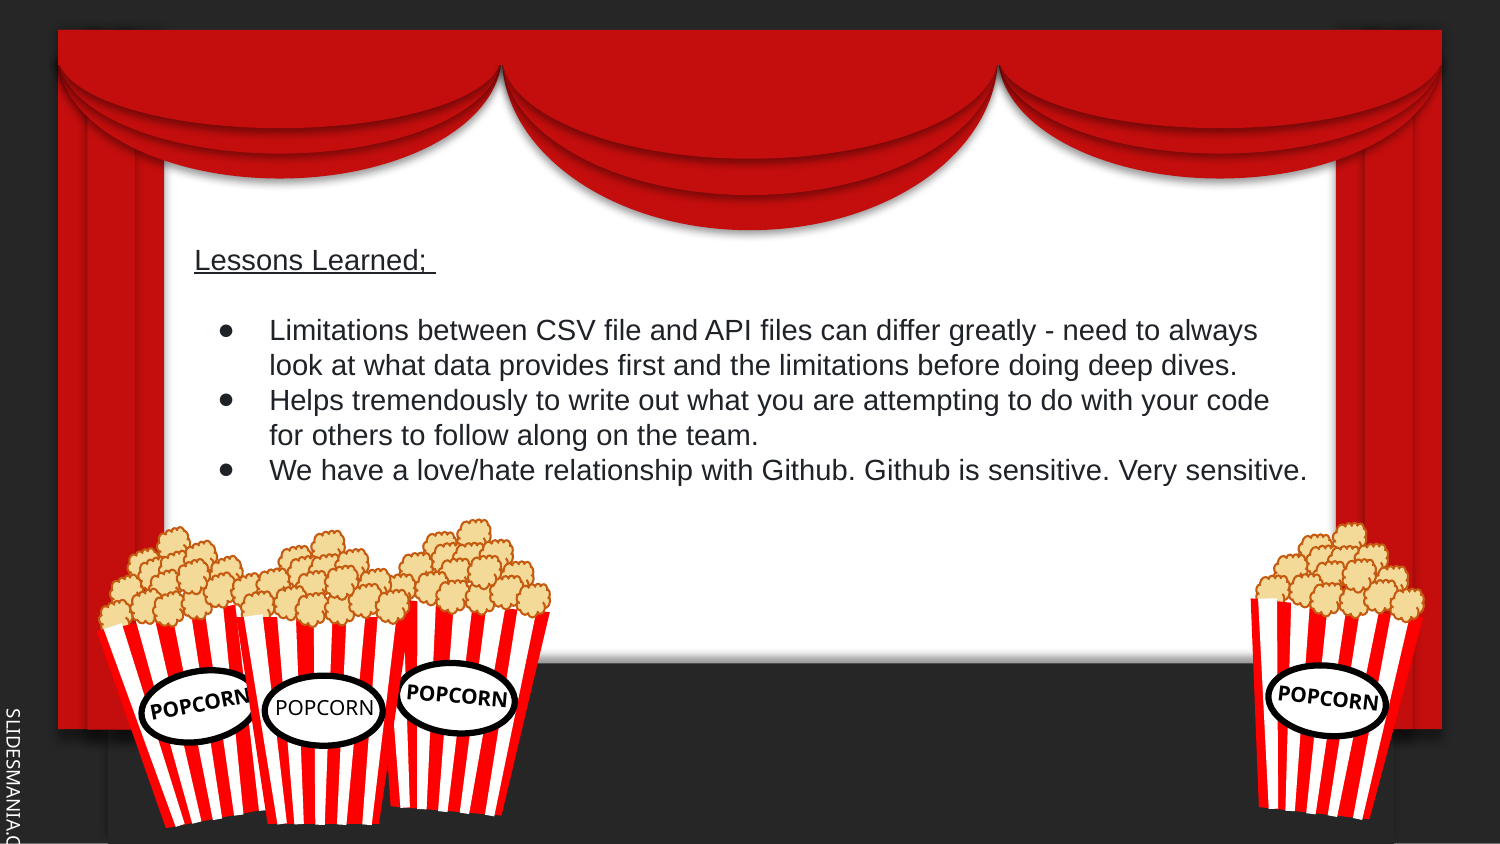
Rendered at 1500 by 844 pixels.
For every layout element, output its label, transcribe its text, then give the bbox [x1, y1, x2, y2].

list Lessons Learned; Limitations between CSV file and API files can differ greatly - need to always look at what data provides first and the limitations before doing deep dives. Helps tremendously to write out what you are attempting to do with your code for others to follow along on the team. We have a love/hate relationship with Github. Github is sensitive. Very sensitive. [179, 156, 1329, 607]
